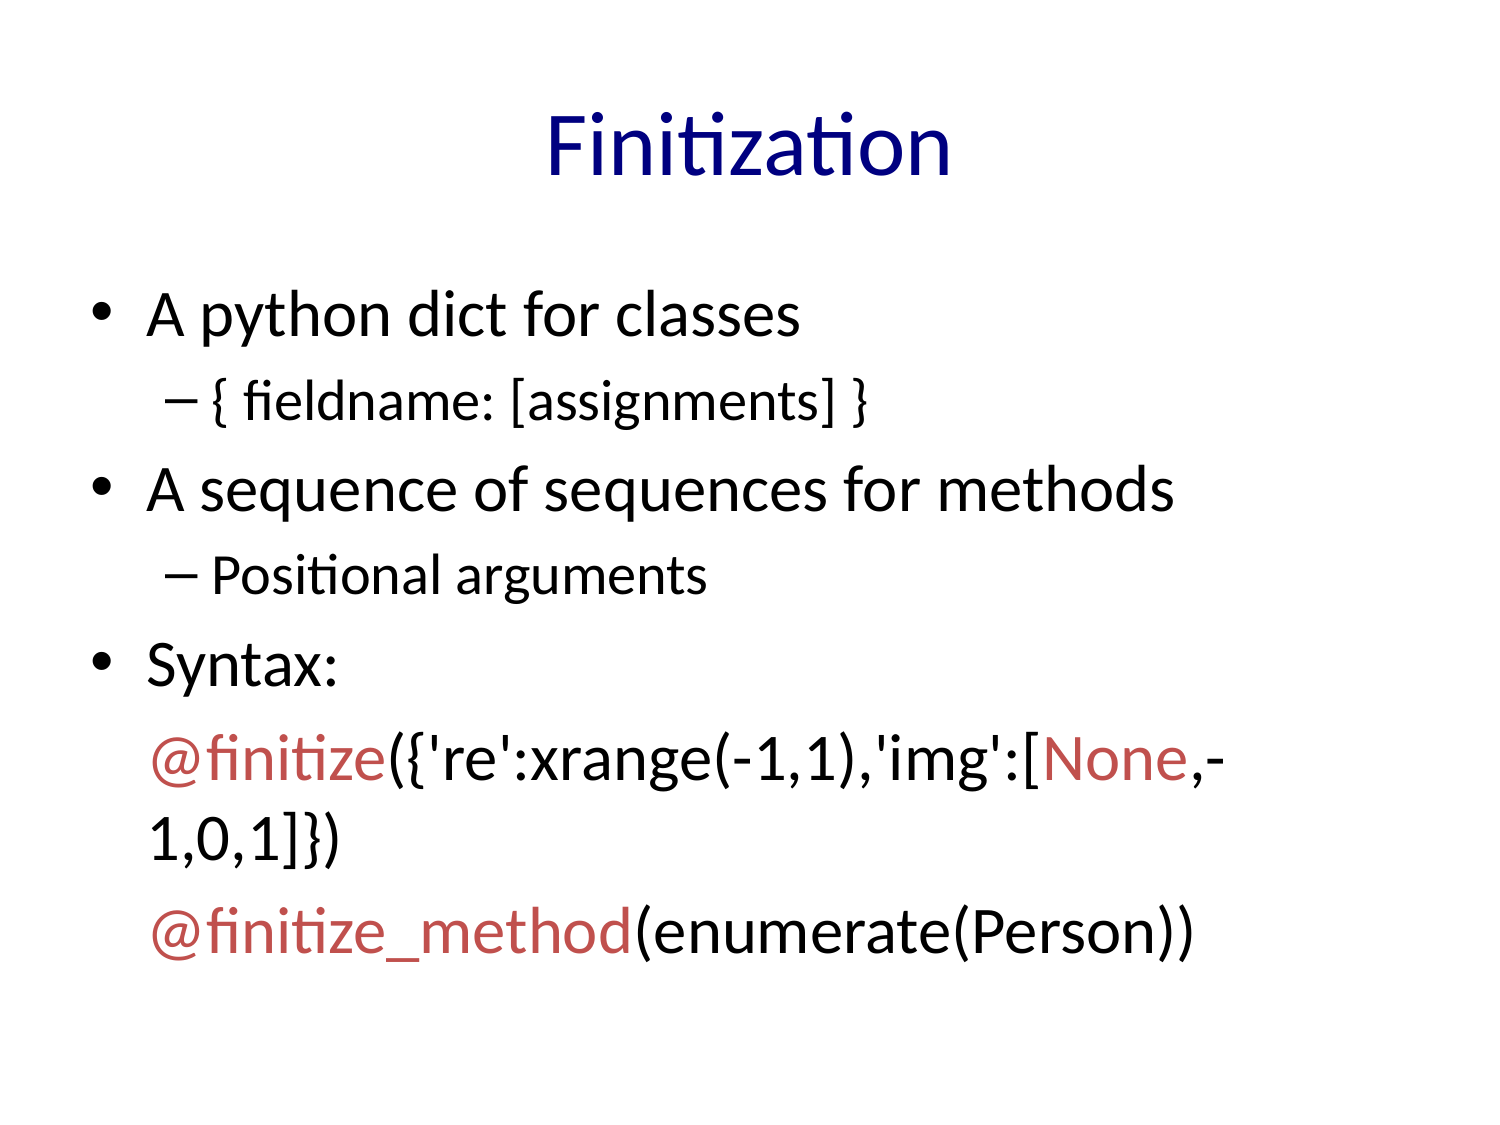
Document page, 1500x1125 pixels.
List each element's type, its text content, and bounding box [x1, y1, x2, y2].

title Finitization [75, 45, 1425, 233]
list A python dict for classes { fieldname: [assignments] } A sequence of sequences for methods Positional arguments Syntax: @finitize({'re':xrange(-1,1),'img':[None,-1,0,1]}) @finitize_method(enumerate(Person)) [75, 262, 1425, 1005]
